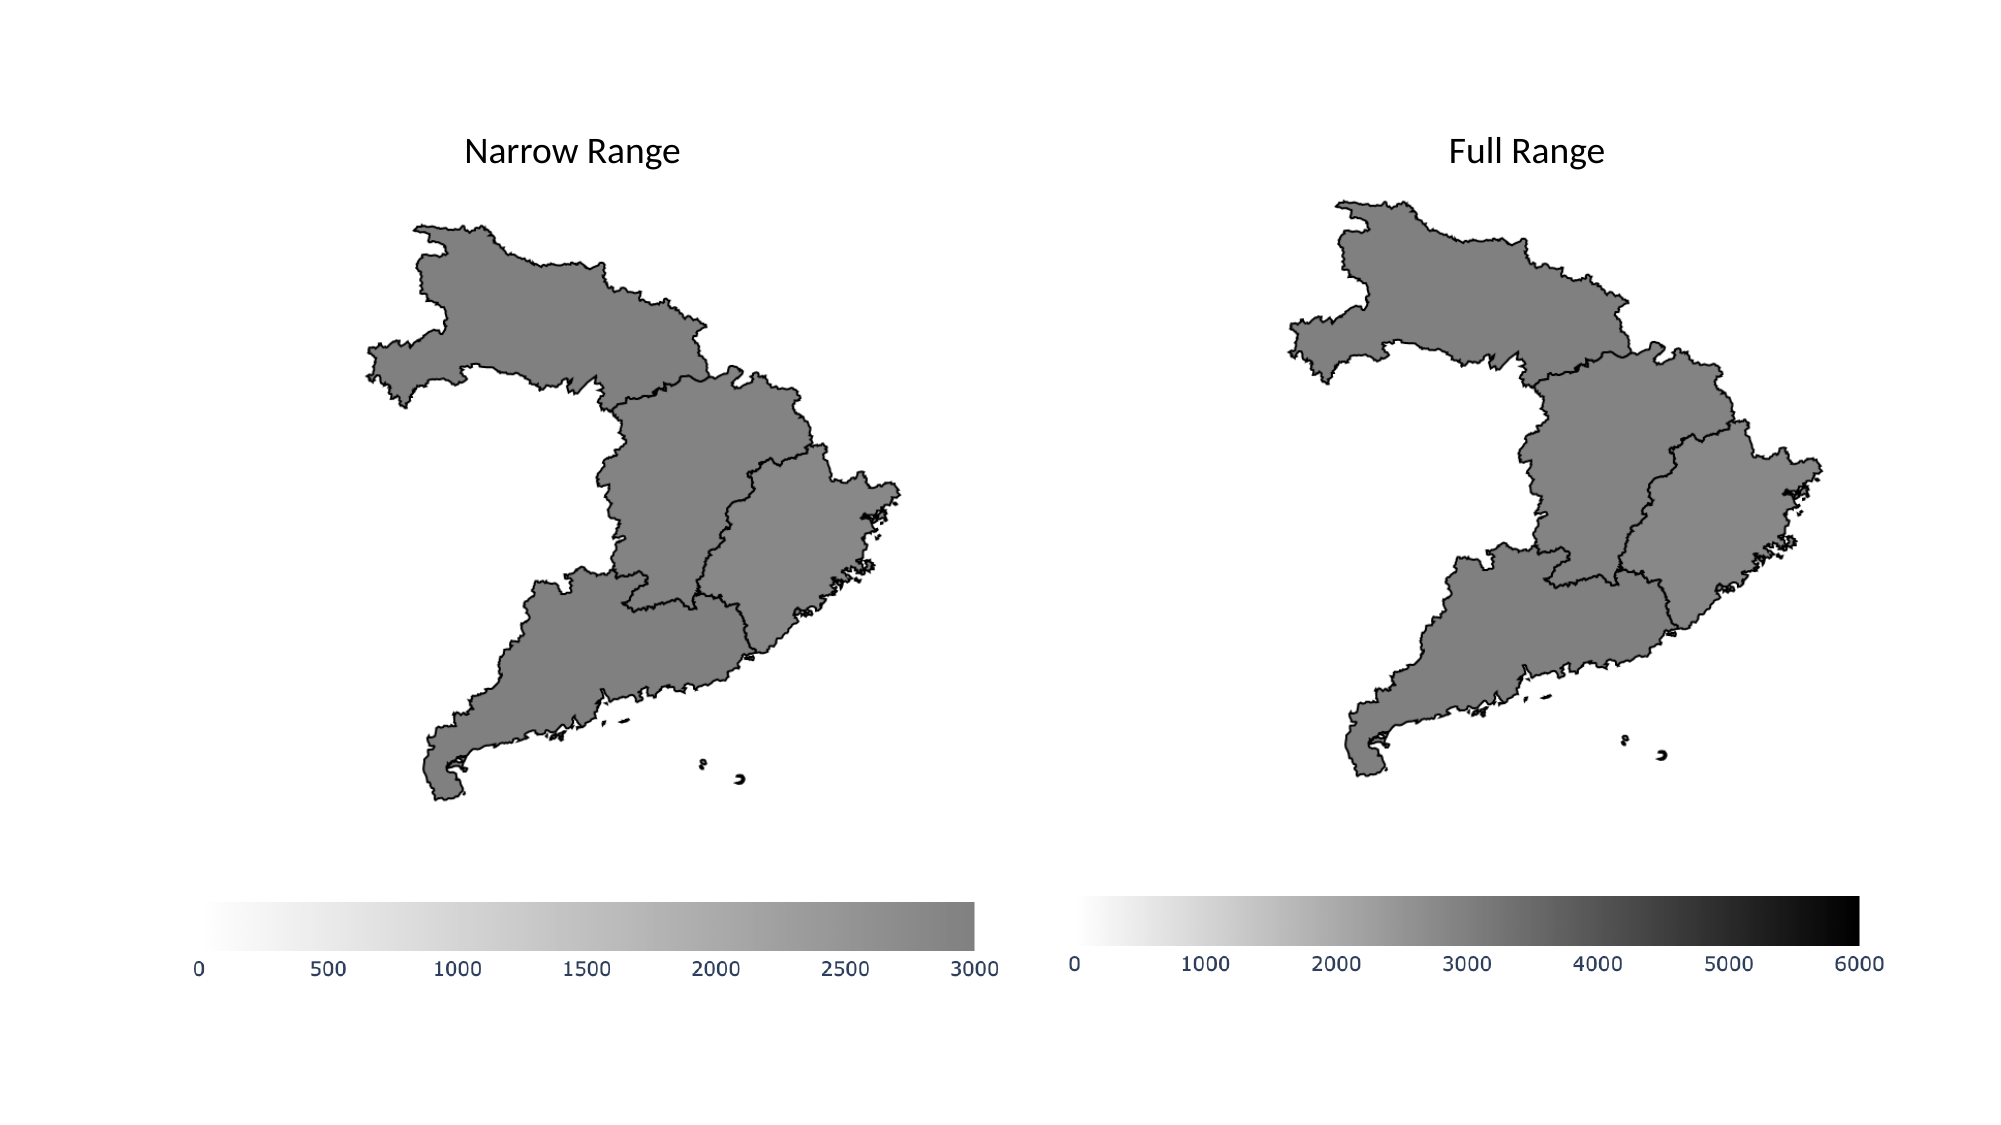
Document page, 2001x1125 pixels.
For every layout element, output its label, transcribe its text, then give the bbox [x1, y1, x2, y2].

picture [1065, 885, 1893, 978]
text_box Full Range [1434, 118, 1621, 179]
picture [1242, 179, 1893, 796]
text_box Narrow Range [449, 118, 697, 179]
picture [178, 894, 1006, 978]
picture [320, 203, 971, 821]
